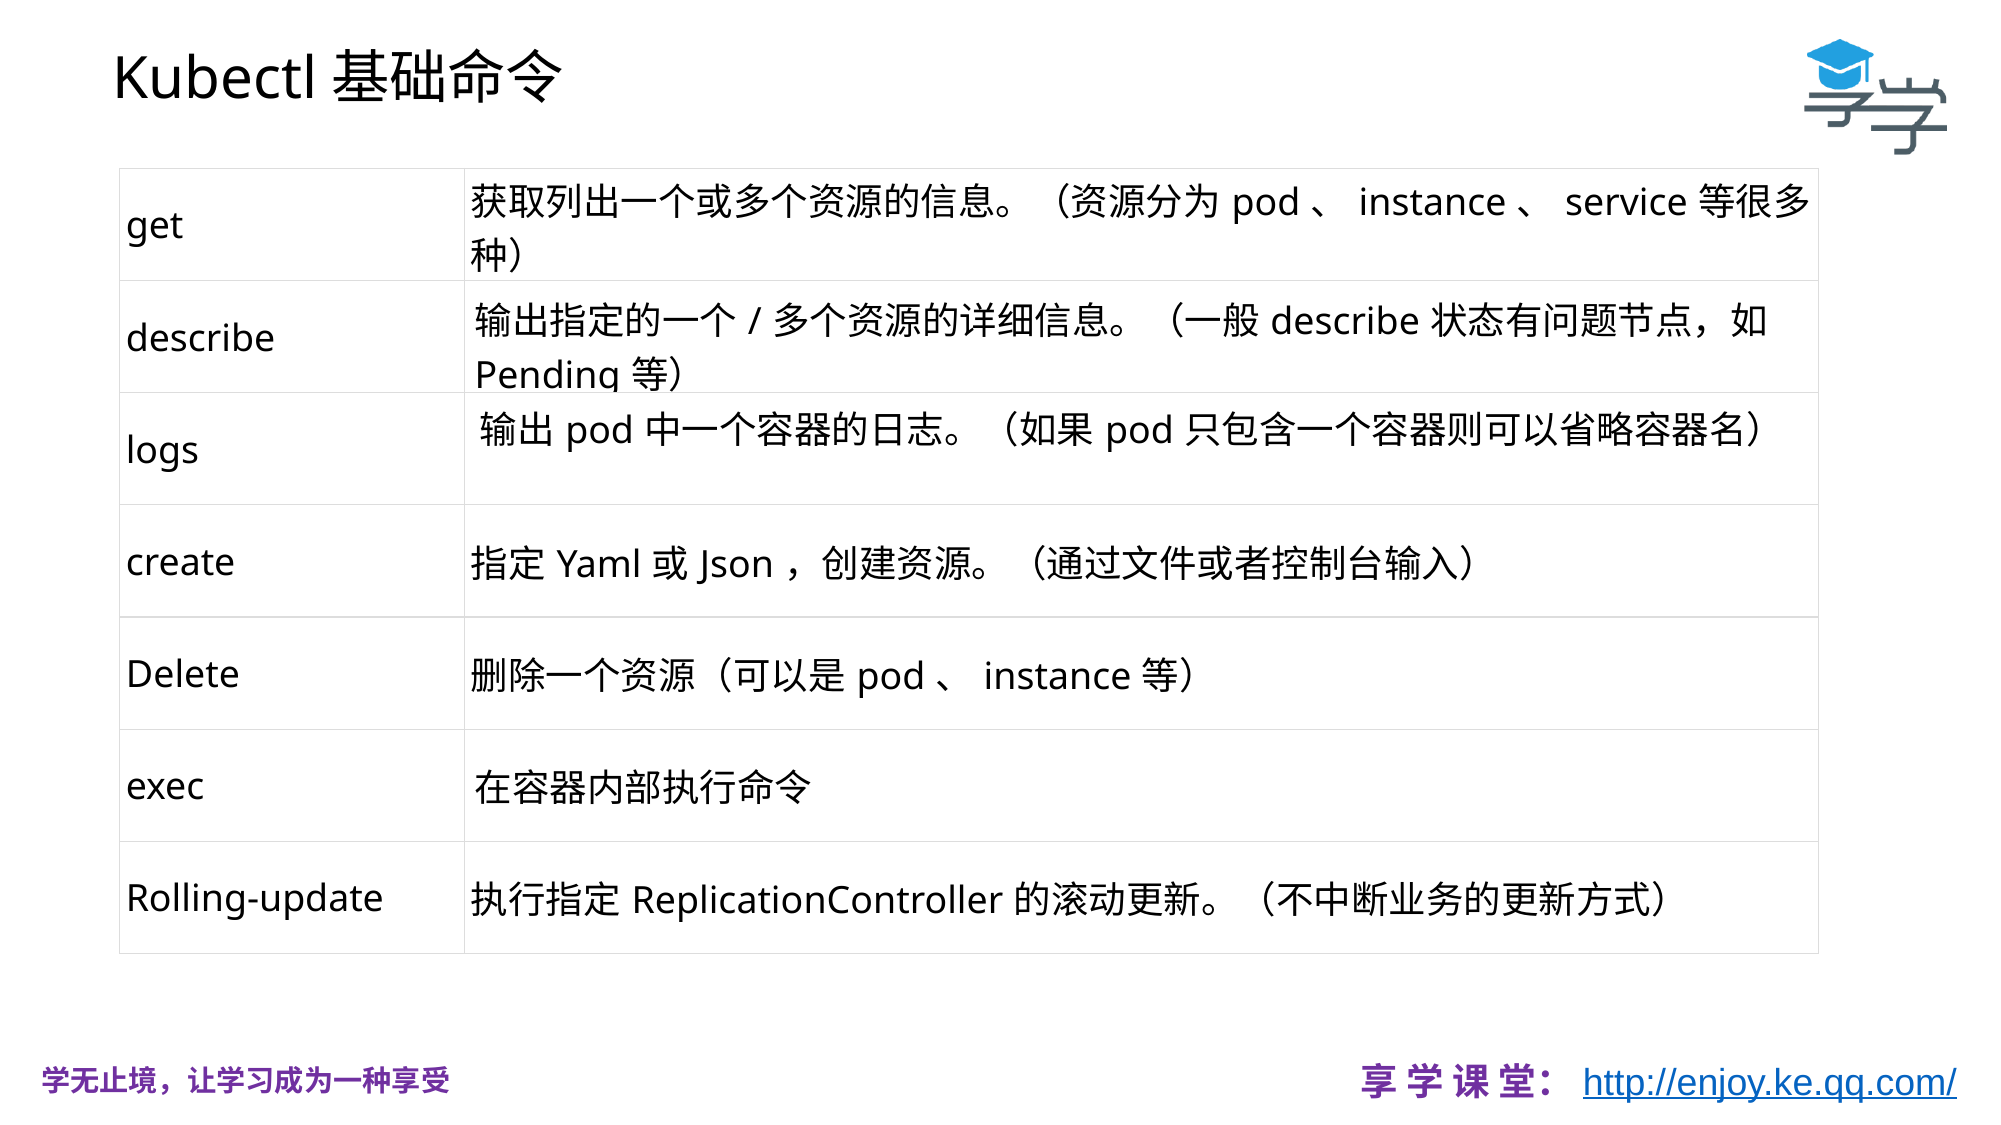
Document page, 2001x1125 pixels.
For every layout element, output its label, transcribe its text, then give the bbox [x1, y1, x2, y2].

table_cell create [120, 505, 464, 616]
table_cell 在容器内部执行命令 [465, 730, 1818, 841]
picture [1799, 20, 1952, 173]
table_cell 指定Yaml或Json，创建资源。（通过文件或者控制台输入） [465, 505, 1818, 616]
text_box Kubectl基础命令 [97, 32, 579, 118]
table_cell 输出pod中一个容器的日志。（如果pod只包含一个容器则可以省略容器名） [465, 393, 1818, 504]
table_cell 执行指定ReplicationController的滚动更新。（不中断业务的更新方式） [465, 842, 1818, 953]
table_cell 输出指定的一个/多个资源的详细信息。（一般describe状态有问题节点，如Pending等） [465, 281, 1818, 392]
table_cell 删除一个资源（可以是pod、instance等） [465, 618, 1818, 729]
table_cell Rolling-update [120, 842, 464, 953]
table_header 获取列出一个或多个资源的信息。（资源分为pod、instance、service等很多种） [465, 169, 1818, 280]
table_cell describe [120, 281, 464, 392]
table_header get [120, 169, 464, 280]
table_cell exec [120, 730, 464, 841]
table_cell Delete [120, 618, 464, 729]
table_cell logs [120, 393, 464, 504]
